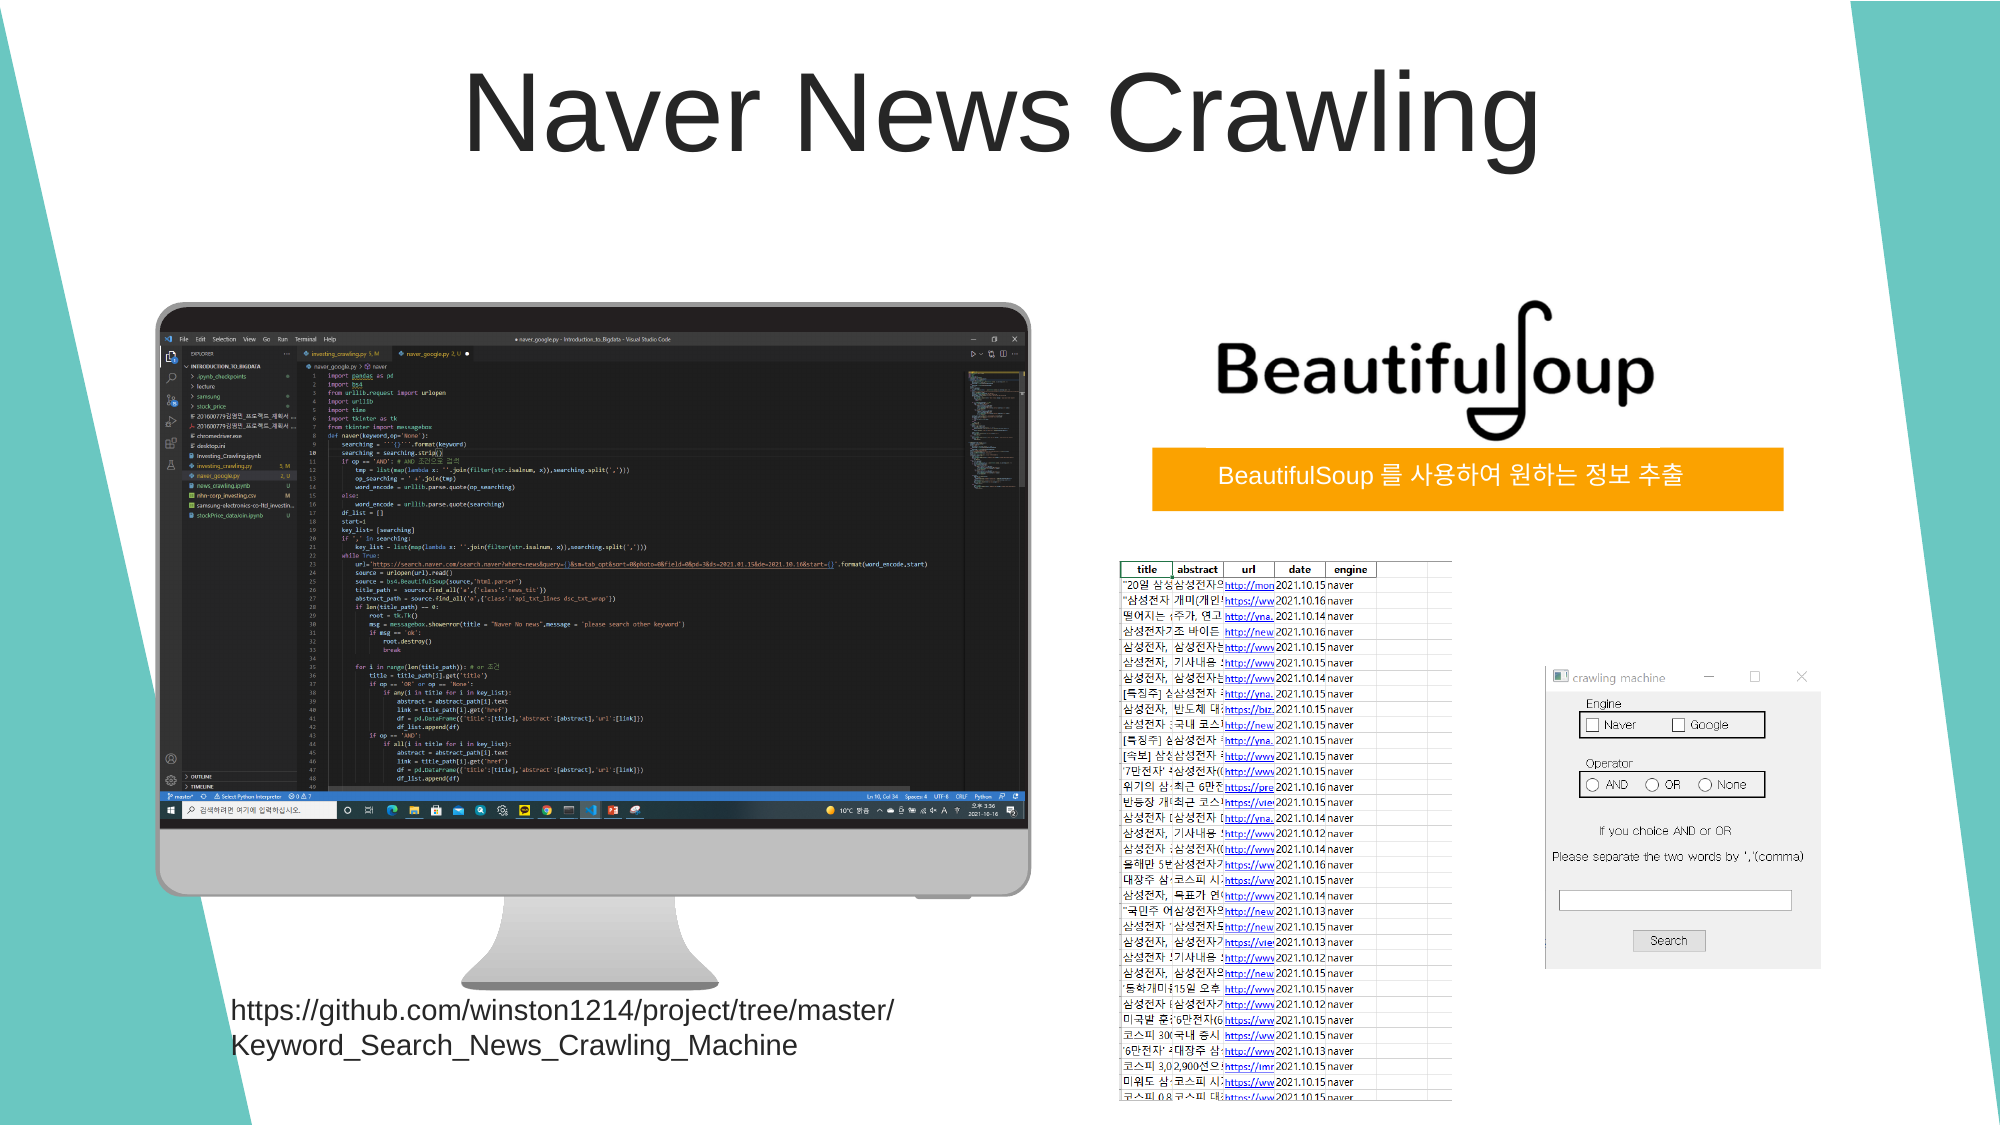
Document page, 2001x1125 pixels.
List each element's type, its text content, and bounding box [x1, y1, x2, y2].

picture [1545, 666, 1821, 971]
list Naver News Crawling [53, 55, 1952, 175]
text_box https://github.com/winston1214/project/tree/master/Keyword_Search_News_Crawling_Machine [215, 983, 1040, 1069]
picture [1206, 288, 1660, 448]
picture [159, 332, 1025, 819]
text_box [1118, 447, 1784, 512]
picture [1119, 561, 1452, 1101]
